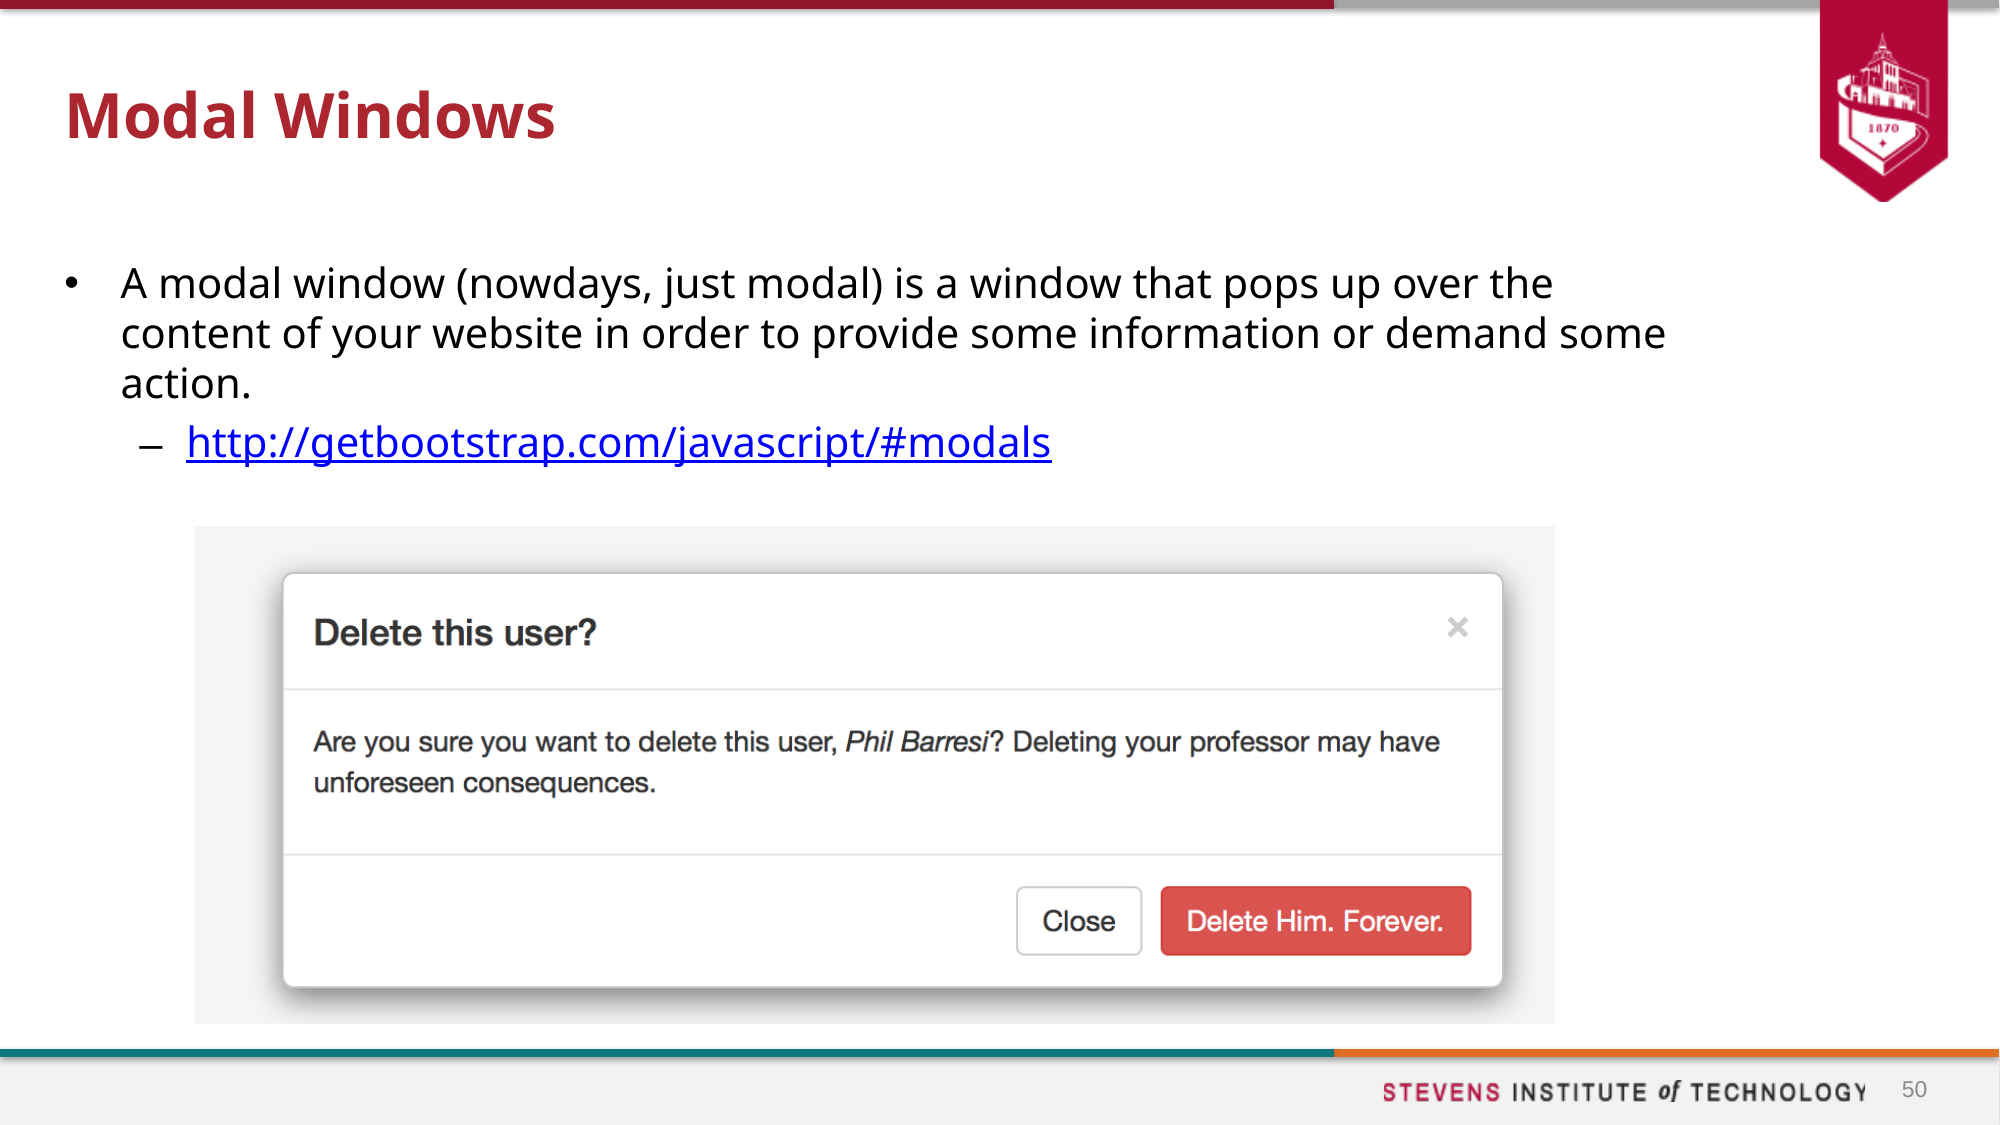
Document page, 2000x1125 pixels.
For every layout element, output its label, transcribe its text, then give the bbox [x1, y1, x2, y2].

title Modal Windows [49, 68, 1661, 157]
text_box A modal window (nowdays, just modal) is a window that pops up over the content of your website in order to provide some information or demand some action. http://getbootstrap.com/javascript/#modals [49, 249, 1700, 910]
slide_number 50 [1862, 1057, 1967, 1118]
picture [194, 526, 1555, 1024]
